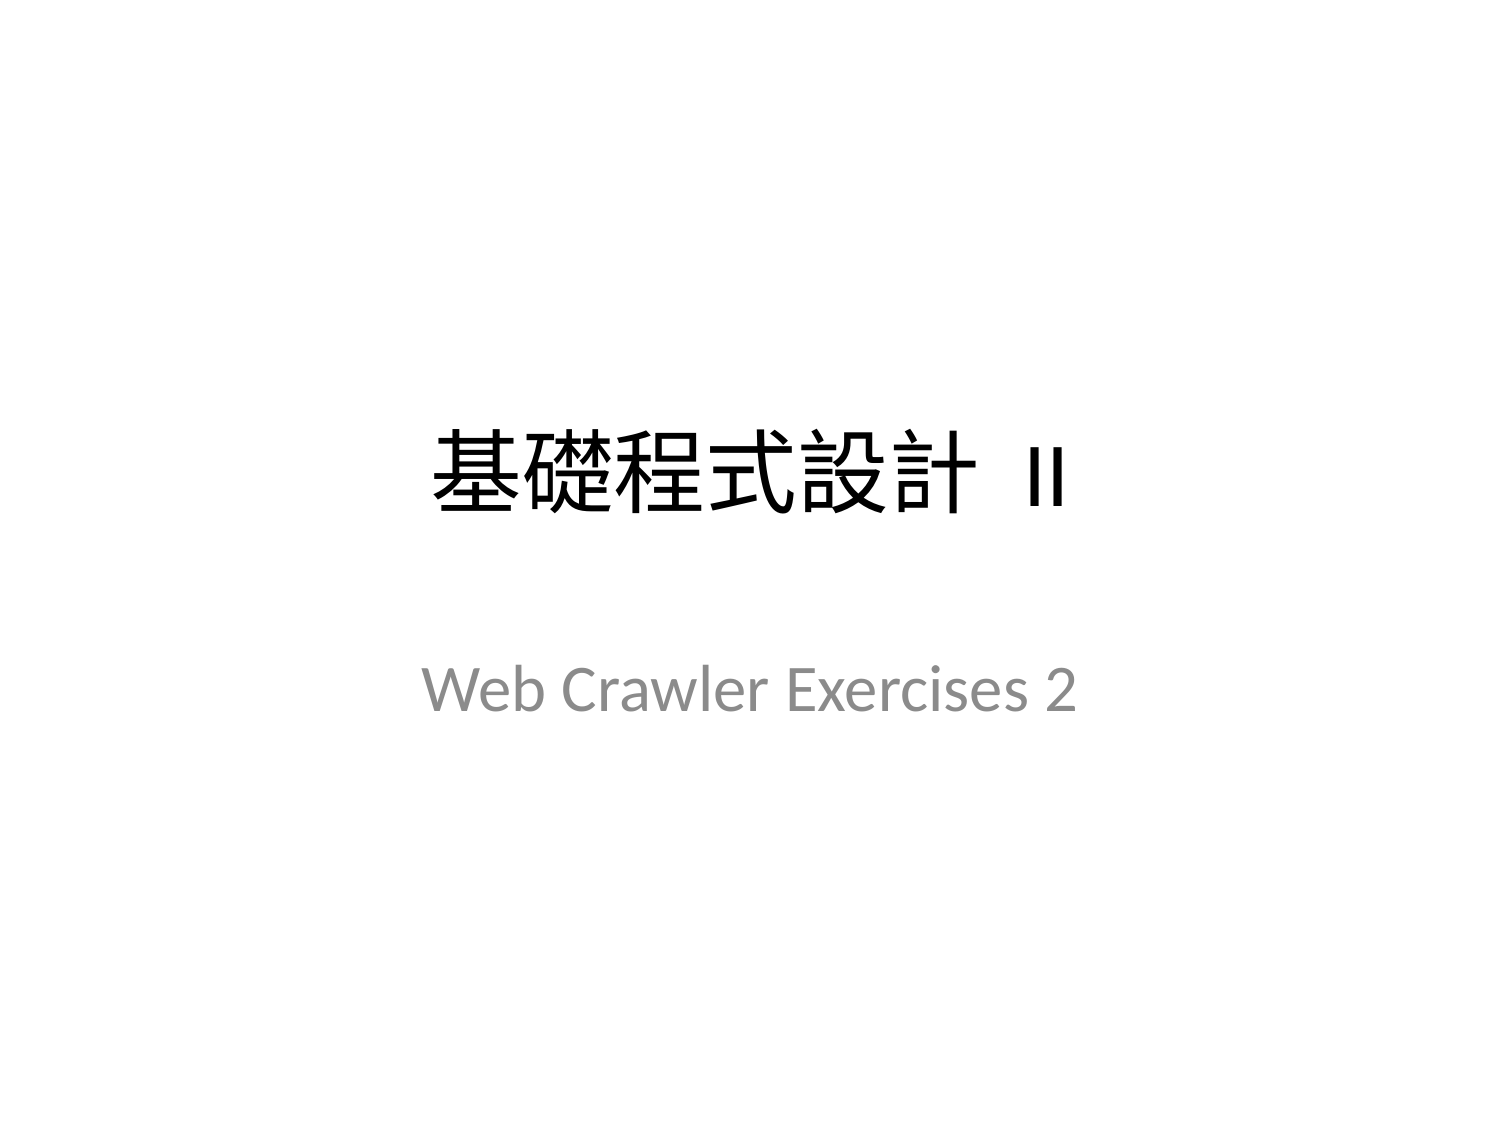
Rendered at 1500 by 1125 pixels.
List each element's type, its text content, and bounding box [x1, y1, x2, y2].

title 基礎程式設計 II [112, 349, 1388, 591]
subtitle Web Crawler Exercises 2 [225, 637, 1275, 925]
